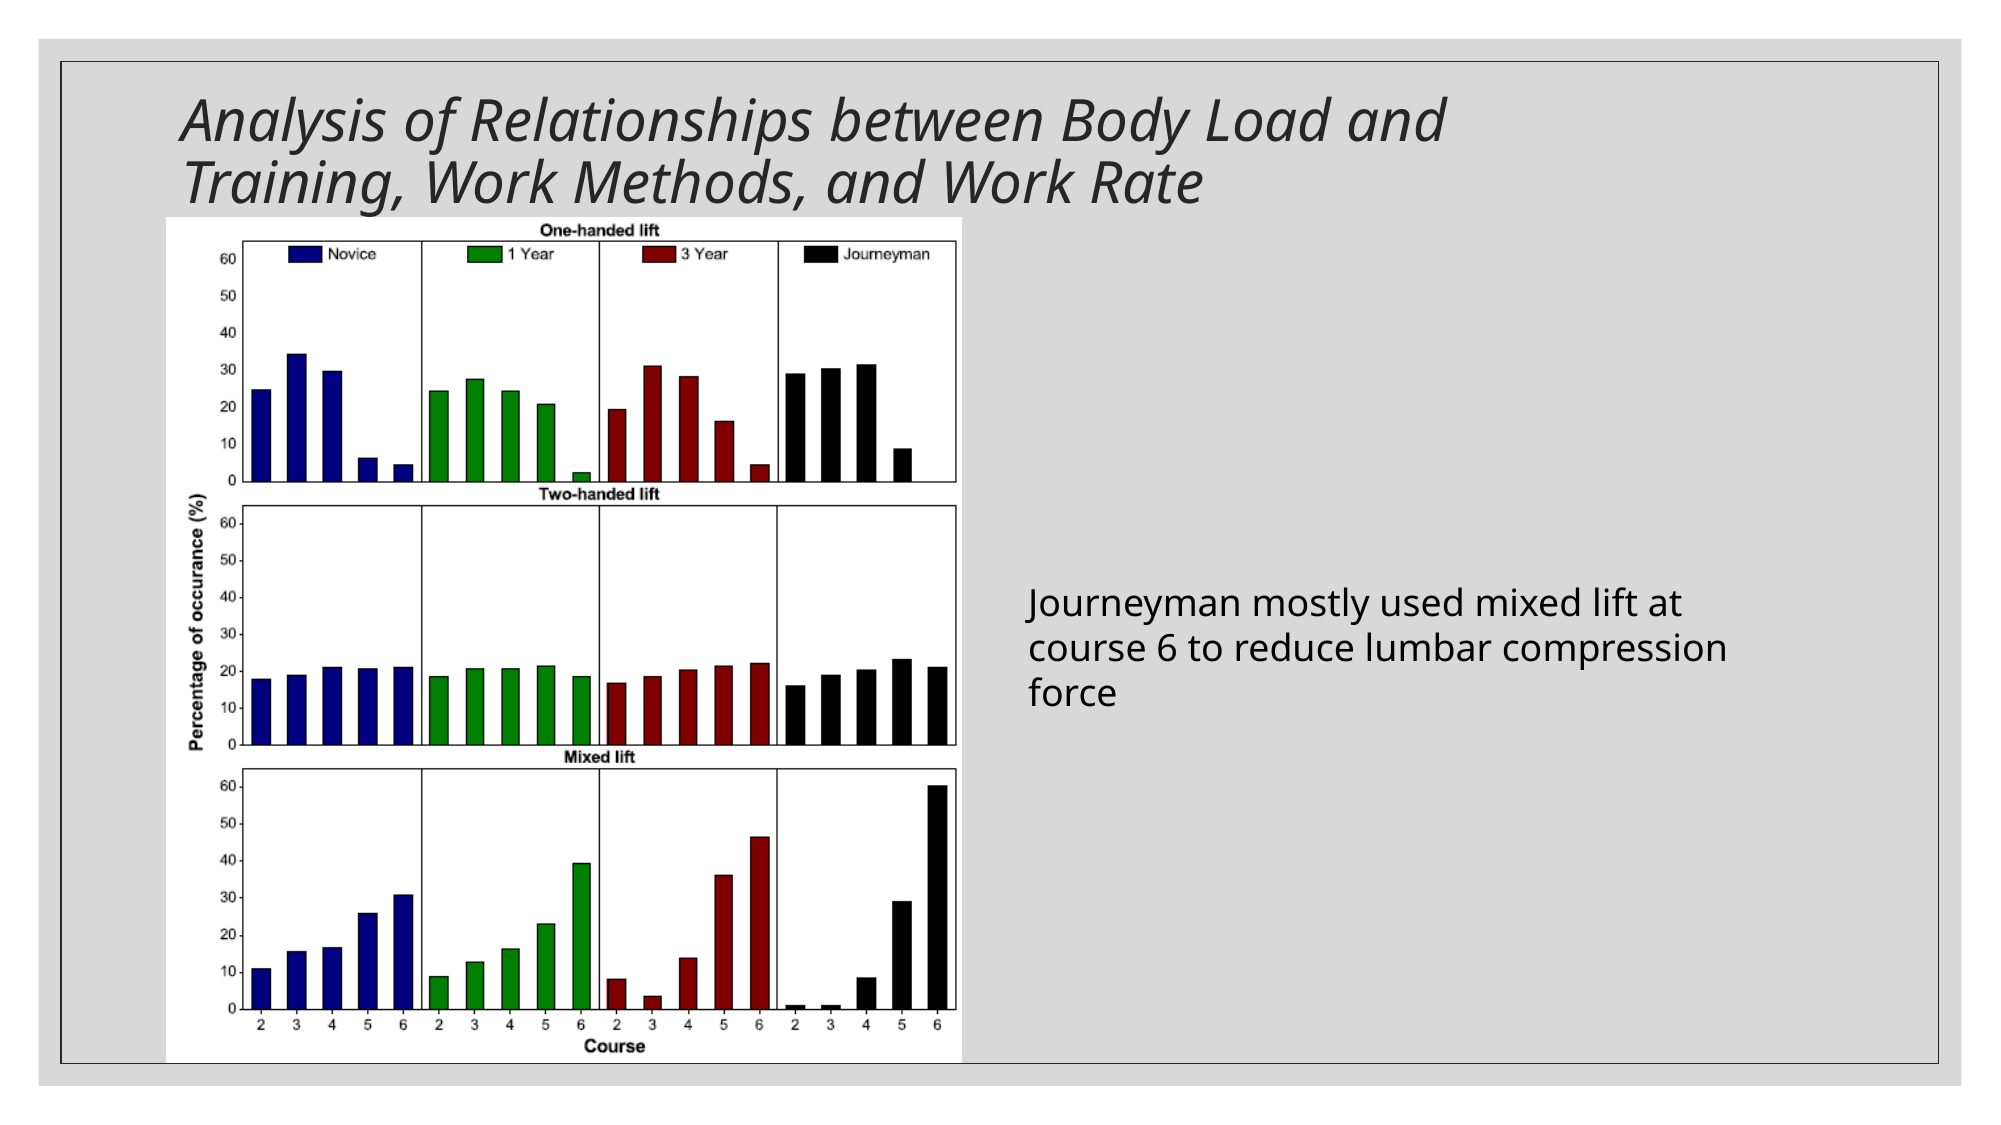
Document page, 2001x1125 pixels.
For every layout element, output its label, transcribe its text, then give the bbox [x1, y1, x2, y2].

picture [165, 217, 962, 1063]
title Analysis of Relationships between Body Load and Training, Work Methods, and Work Rate [166, 73, 1660, 234]
text_box Journeyman mostly used mixed lift at course 6 to reduce lumbar compression force [1013, 571, 1821, 722]
